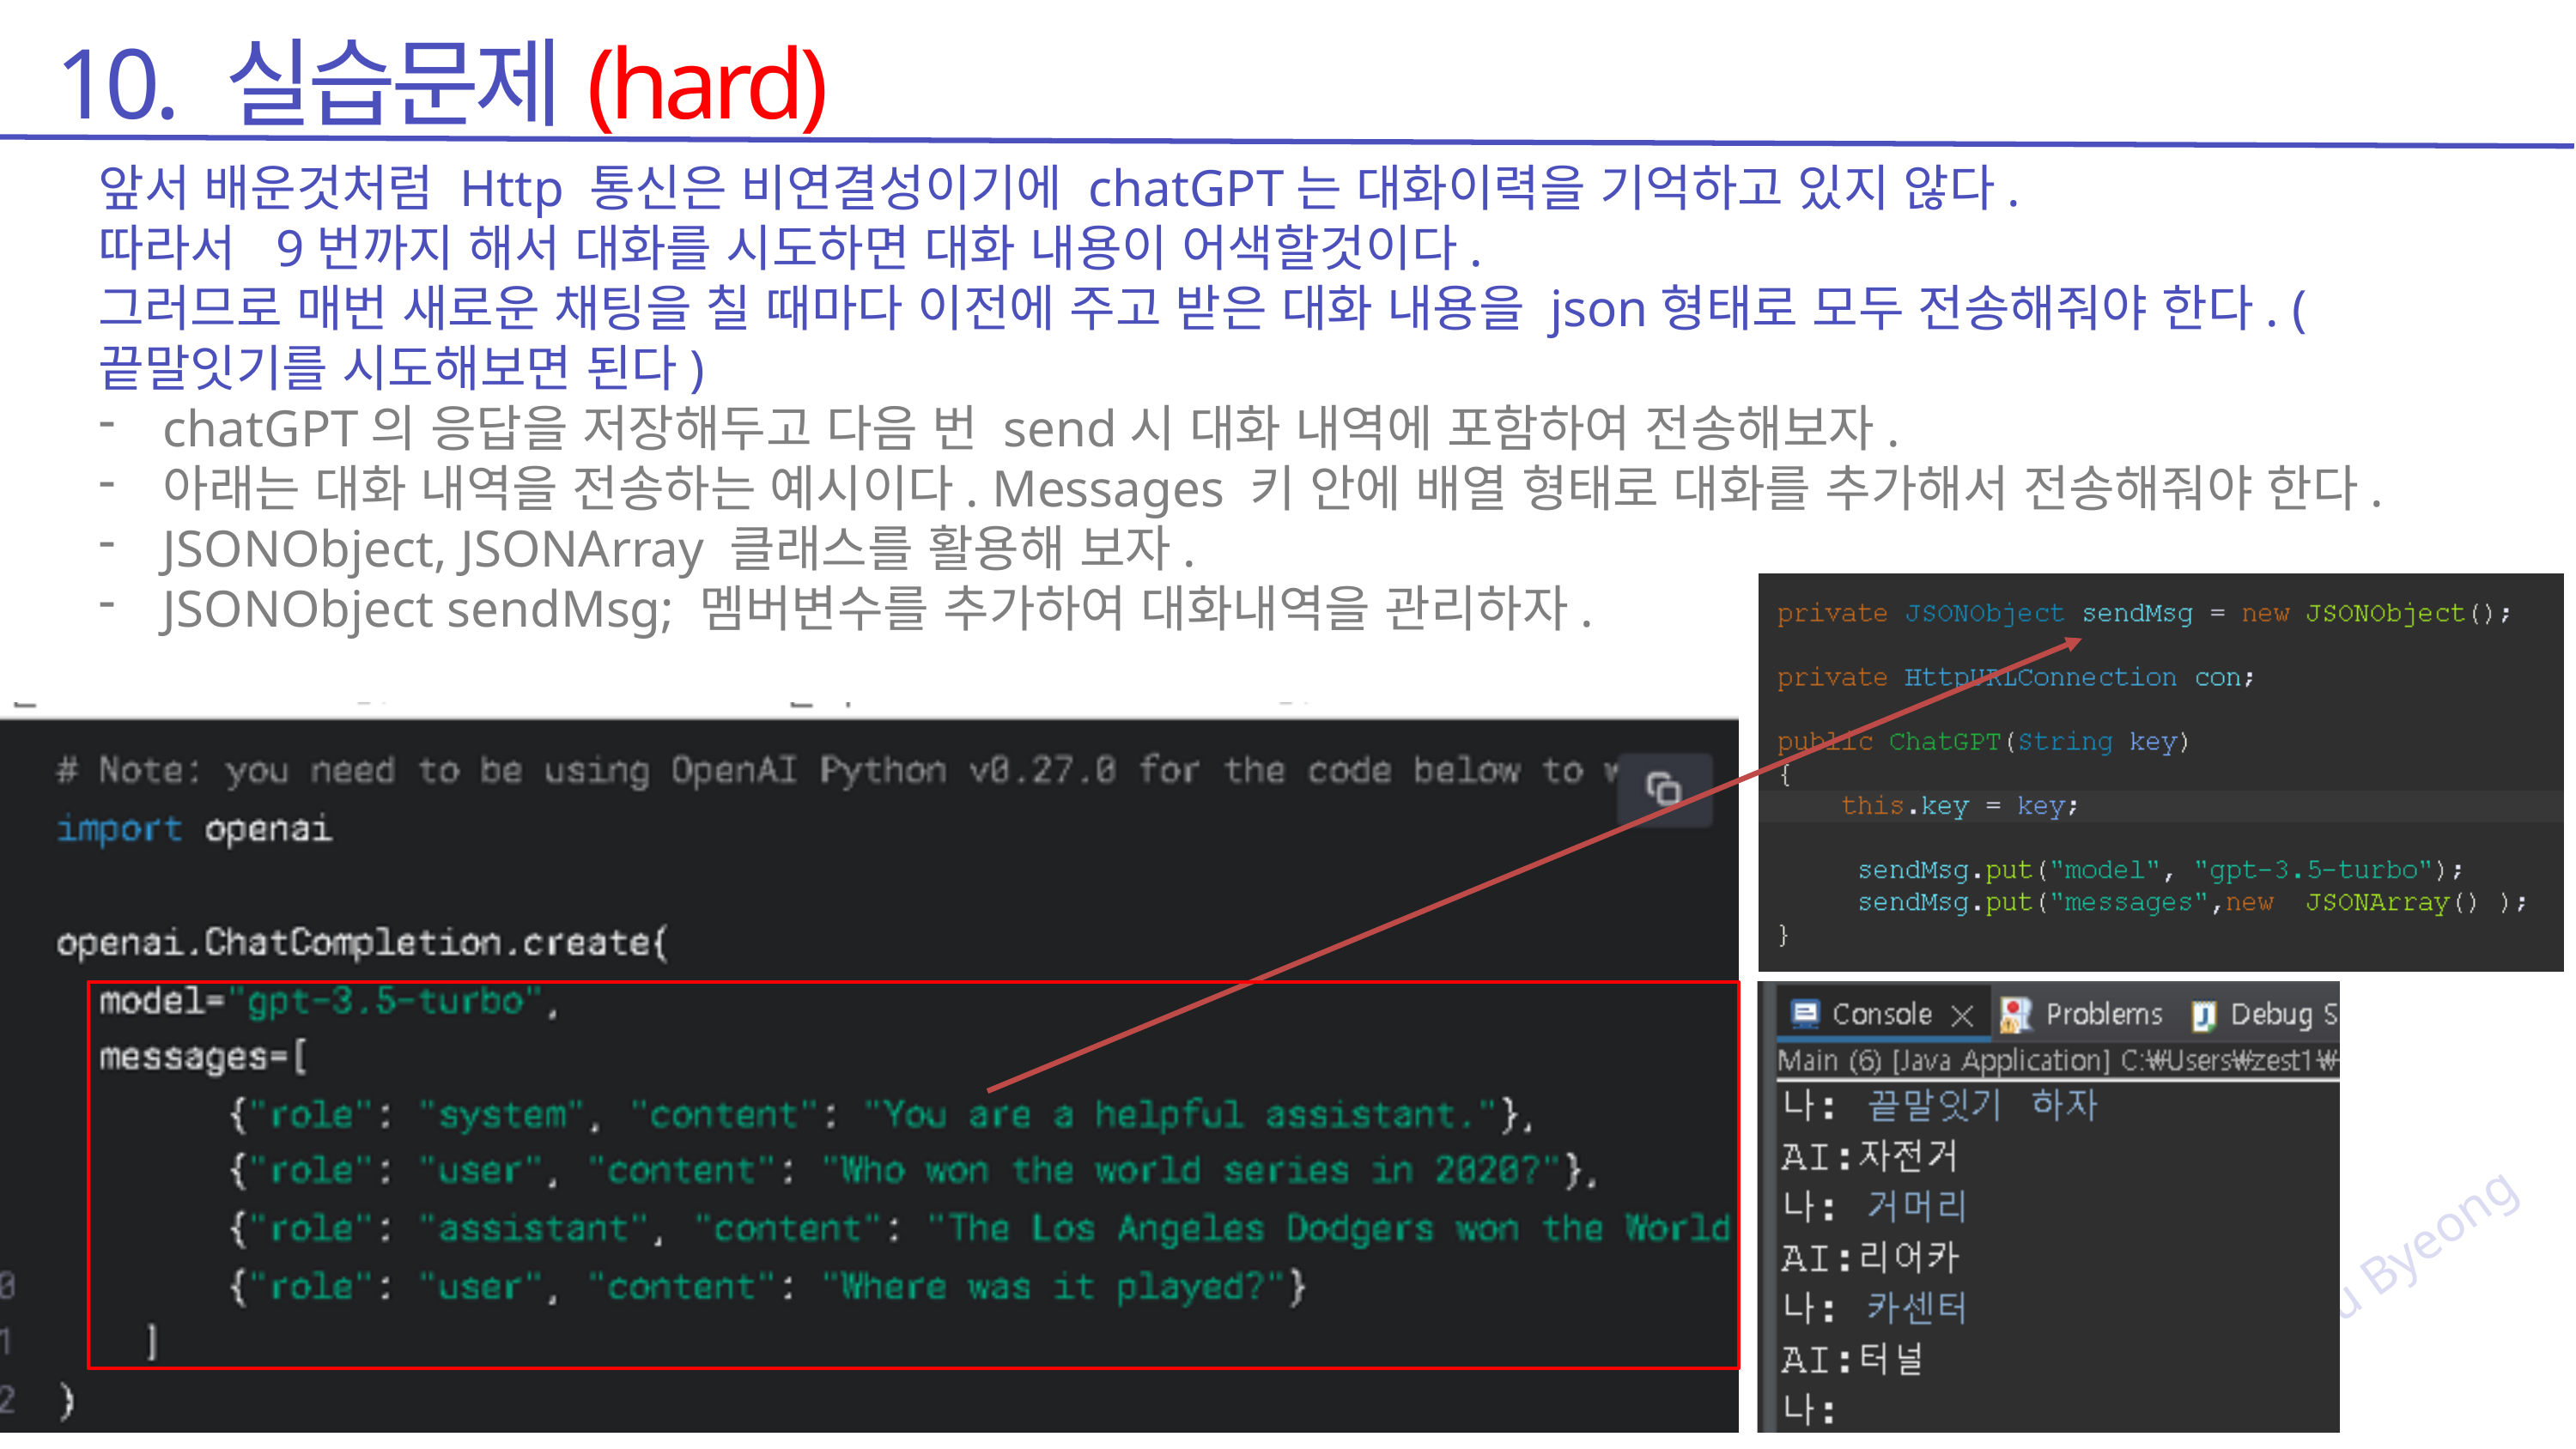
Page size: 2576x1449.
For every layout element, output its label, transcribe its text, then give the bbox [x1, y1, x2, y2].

text_box 앞서 배운것처럼 Http 통신은 비연결성이기에 chatGPT는 대화이력을 기억하고 있지 않다. 따라서 9번까지 해서 대화를 시도하면 대화 내용이 어색할것이다. 그러므로 매번 새로운 채팅을 칠 때마다 이전에 주고 받은 대화 내용을 json형태로 모두 전송해줘야 한다. ( 끝말잇기를 시도해보면 된다) chatGPT의 응답을 저장해두고 다음 번 send시 대화 내역에 포함하여 전송해보자. 아래는 대화 내역을 전송하는 예시이다. Messages 키 안에 배열 형태로 대화를 추가해서 전송해줘야 한다. JSONObject, JSONArray 클래스를 활용해 보자. JSONObject sendMsg; 멤버변수를 추가하여 대화내역을 관리하자. [85, 156, 2501, 644]
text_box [987, 638, 2083, 1092]
text_box 10. 실습문제(hard) [43, 15, 1557, 134]
picture [1757, 981, 2341, 1433]
picture [1759, 573, 2564, 972]
picture [0, 702, 1740, 1433]
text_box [0, 136, 2574, 147]
